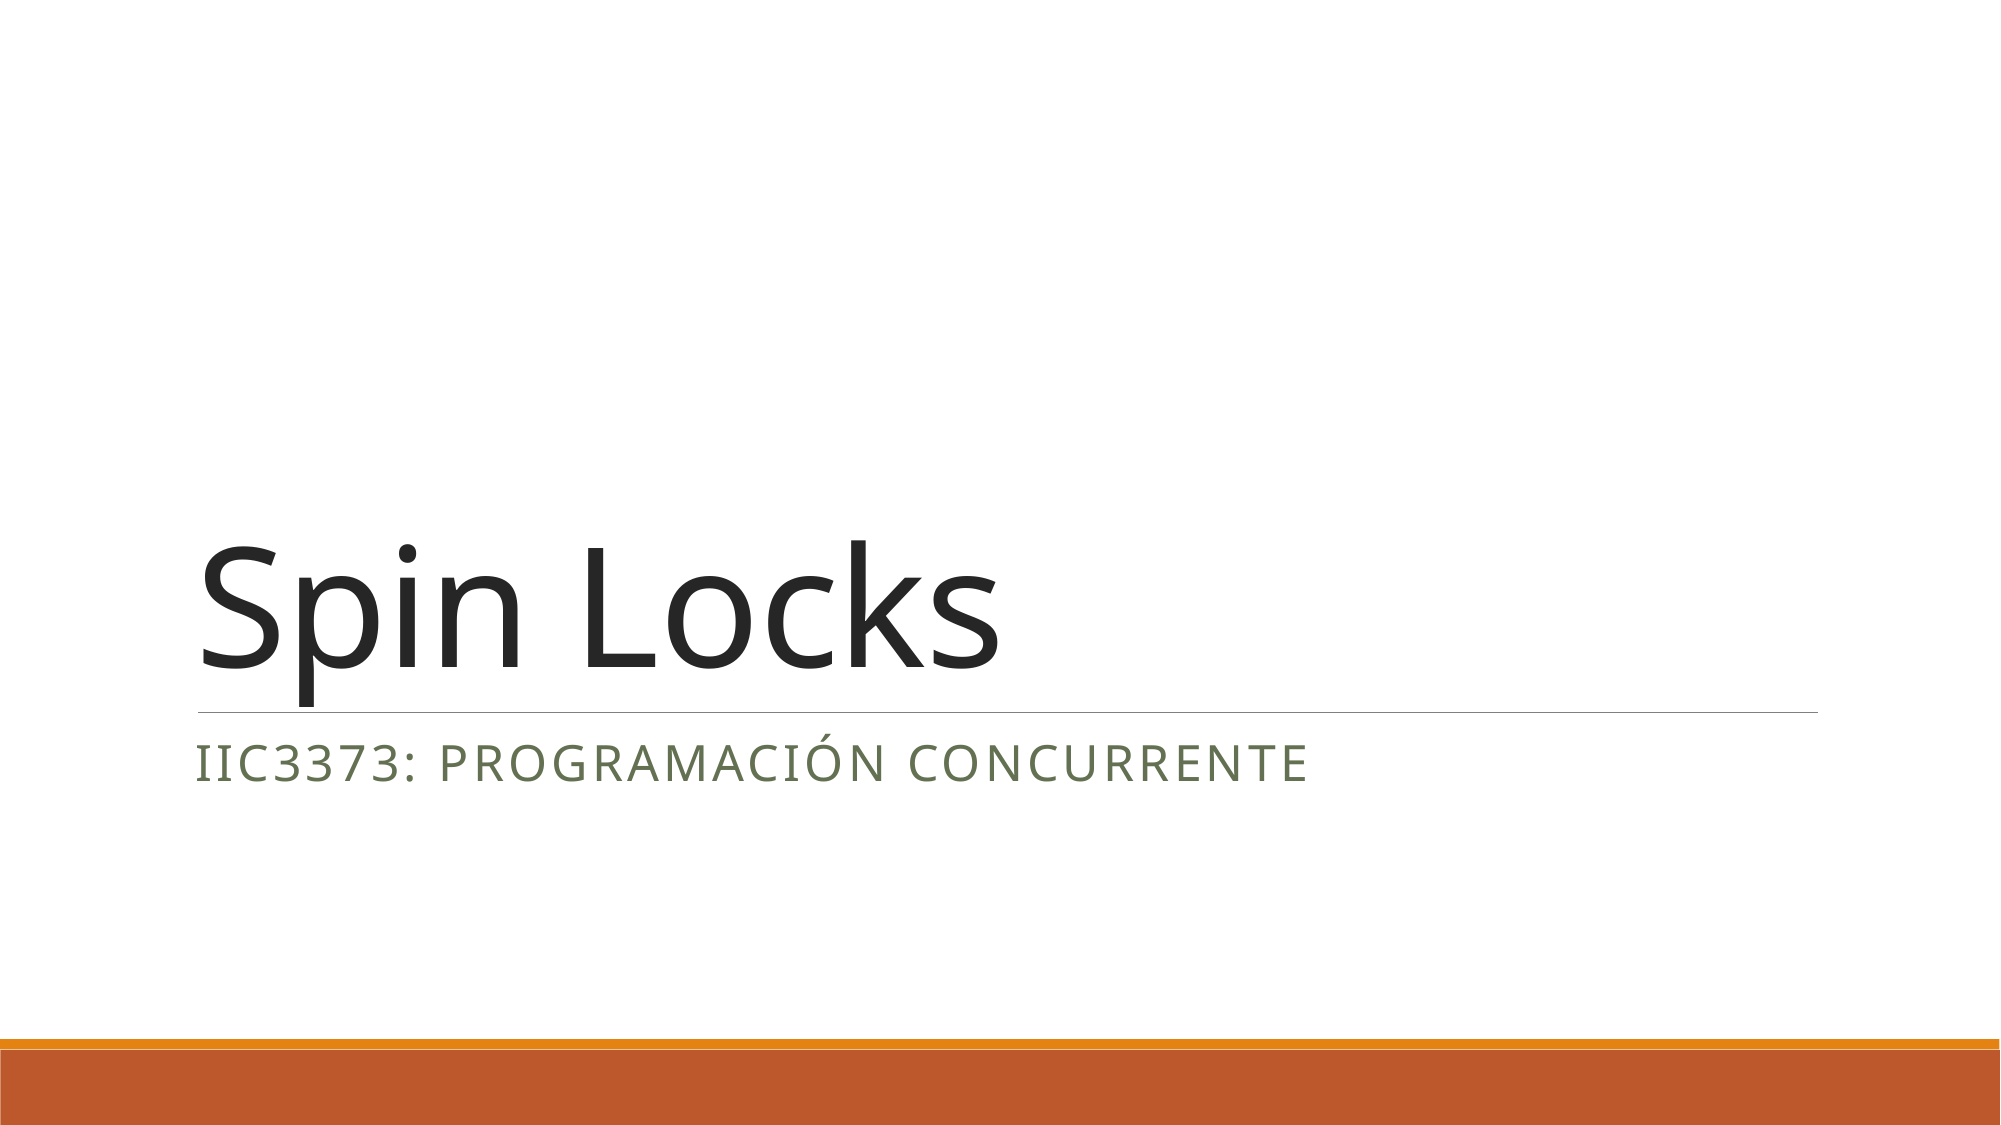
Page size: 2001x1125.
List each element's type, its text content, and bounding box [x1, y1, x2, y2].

subtitle IIC3373: Programación Concurrente [180, 730, 1831, 919]
title Spin Locks [180, 124, 1830, 710]
